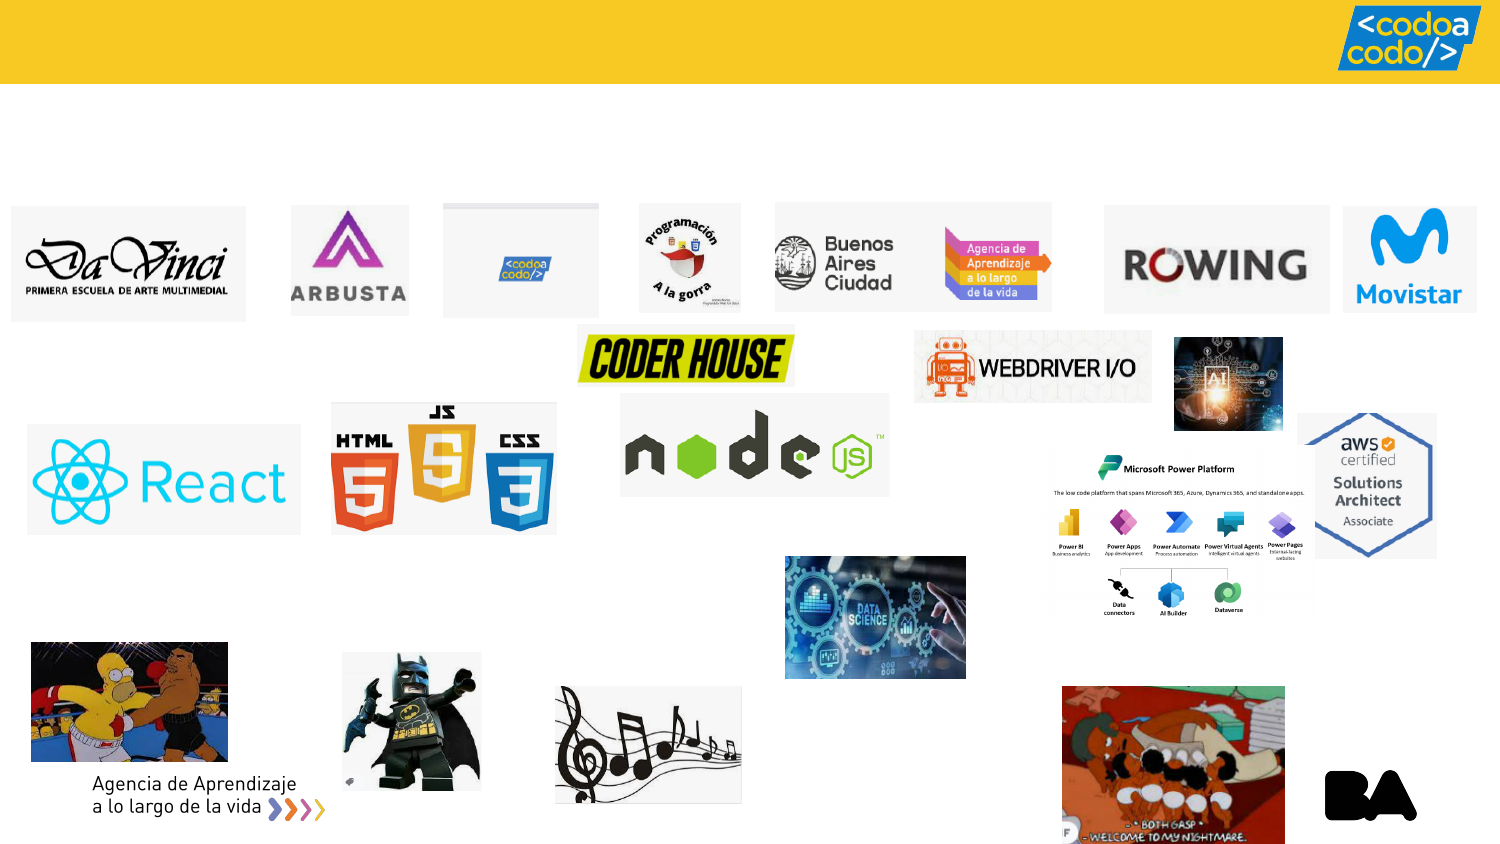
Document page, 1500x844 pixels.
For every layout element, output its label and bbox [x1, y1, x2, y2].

picture [1061, 686, 1287, 844]
picture [577, 323, 795, 387]
picture [617, 393, 894, 497]
picture [1038, 413, 1437, 618]
picture [1337, 5, 1482, 71]
picture [775, 202, 1053, 312]
picture [1104, 204, 1330, 314]
picture [443, 203, 599, 318]
picture [1342, 206, 1477, 313]
picture [27, 424, 301, 535]
picture [913, 330, 1152, 403]
picture [291, 205, 409, 317]
picture [639, 203, 742, 313]
picture [555, 686, 743, 804]
picture [31, 642, 489, 835]
picture [11, 206, 248, 322]
picture [1325, 770, 1417, 821]
picture [1173, 337, 1283, 432]
picture [785, 555, 966, 680]
picture [330, 402, 557, 535]
